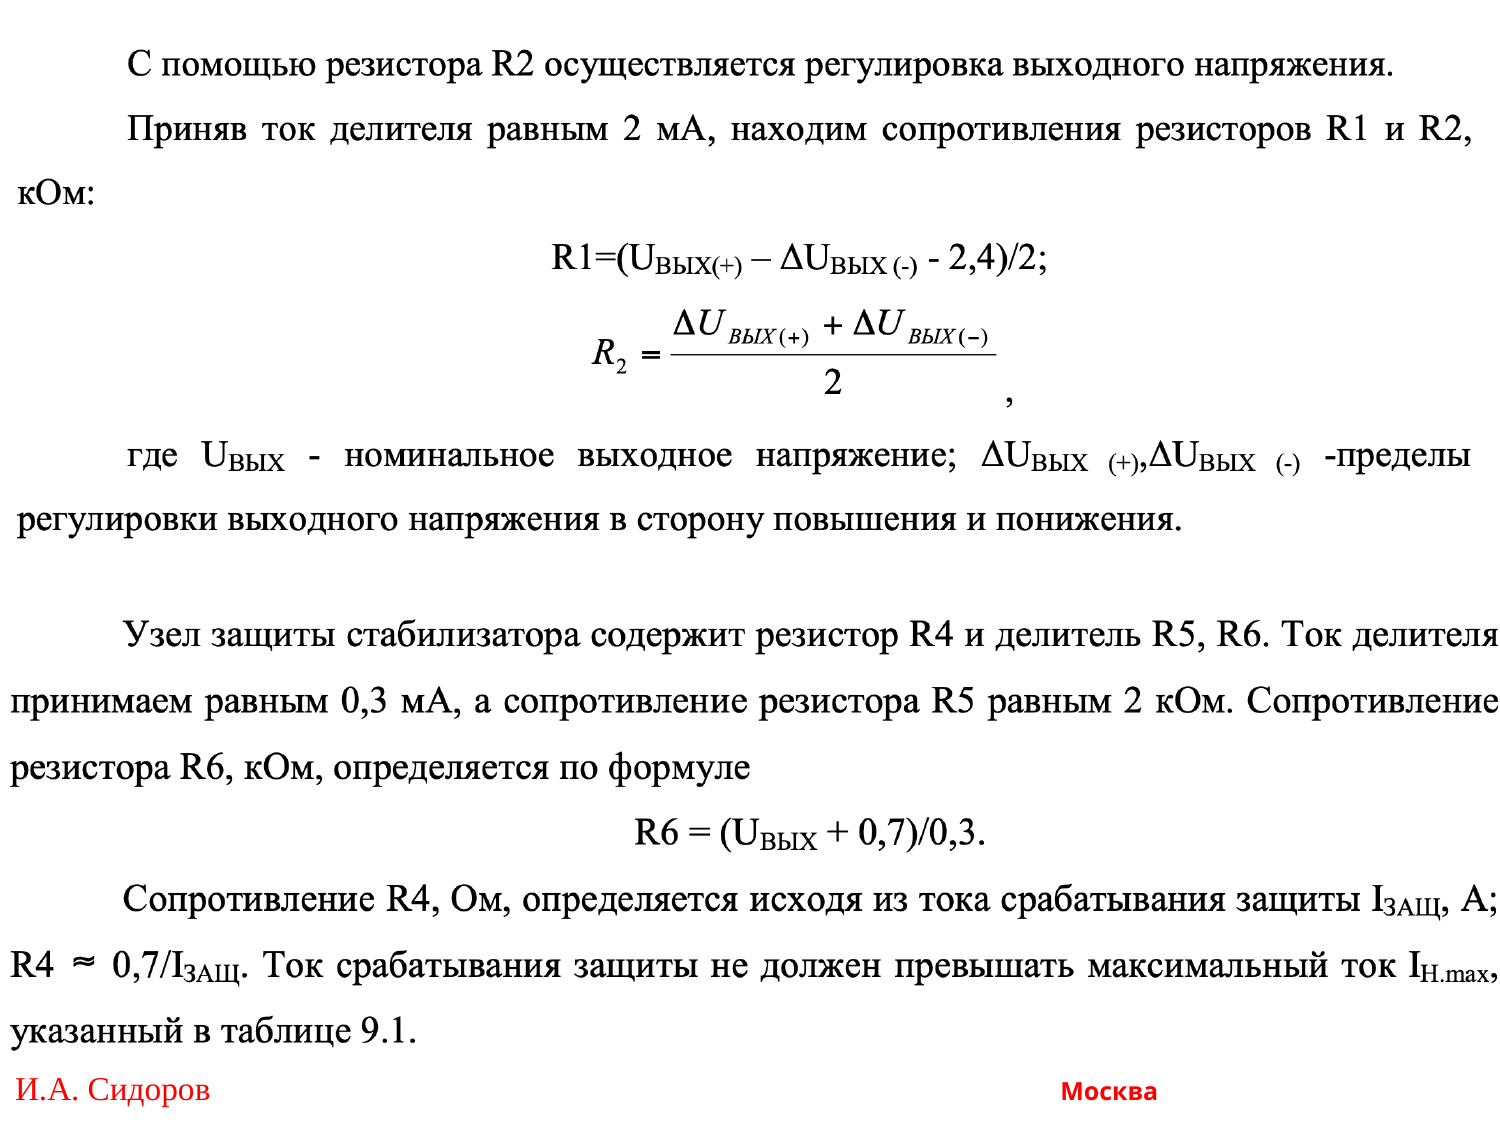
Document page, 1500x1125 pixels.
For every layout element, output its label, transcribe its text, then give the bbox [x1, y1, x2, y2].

picture [10, 611, 1498, 1073]
picture [17, 41, 1471, 560]
text_box И.А. Сидоров Москва [7, 1029, 1493, 1115]
